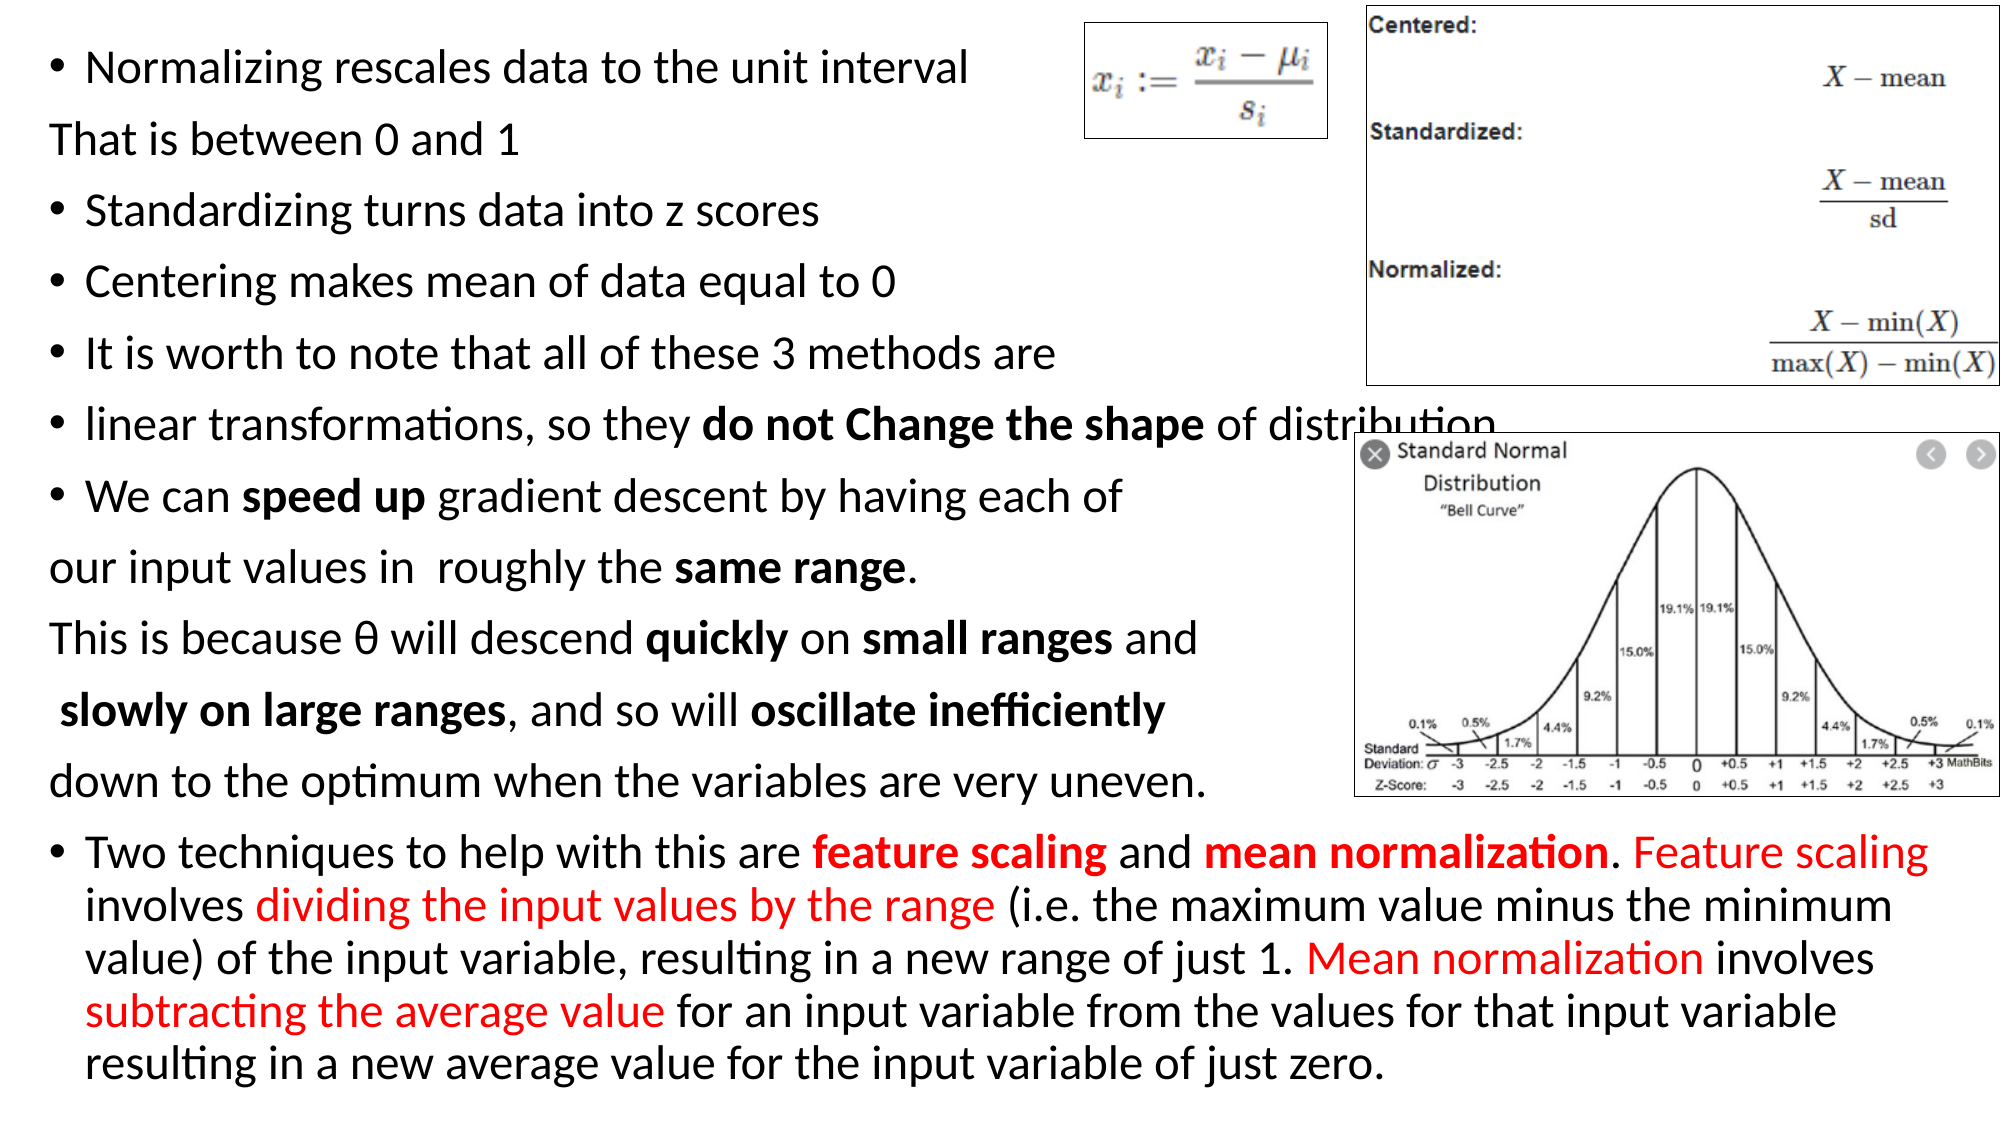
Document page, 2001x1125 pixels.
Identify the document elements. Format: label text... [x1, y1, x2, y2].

picture [1366, 5, 2000, 386]
list Normalizing rescales data to the unit interval That is between 0 and 1 Standardizing turns data into z scores Centering makes mean of data equal to 0 It is worth to note that all of these 3 methods are linear transformations, so they do not Change the shape of distribution We can speed up gradient descent by having each of our input values in roughly the same range. This is because θ will descend quickly on small ranges and slowly on large ranges, and so will oscillate inefficiently down to the optimum when the variables are very uneven. Two techniques to help with this are feature scaling and mean normalization. Feature scaling involves dividing the input values by the range (i.e. the maximum value minus the minimum value) of the input variable, resulting in a new range of just 1. Mean normalization involves subtracting the average value for an input variable from the values for that input variable resulting in a new average value for the input variable of just zero. [33, 34, 1946, 1108]
picture [1084, 22, 1328, 139]
picture [1354, 432, 2000, 797]
